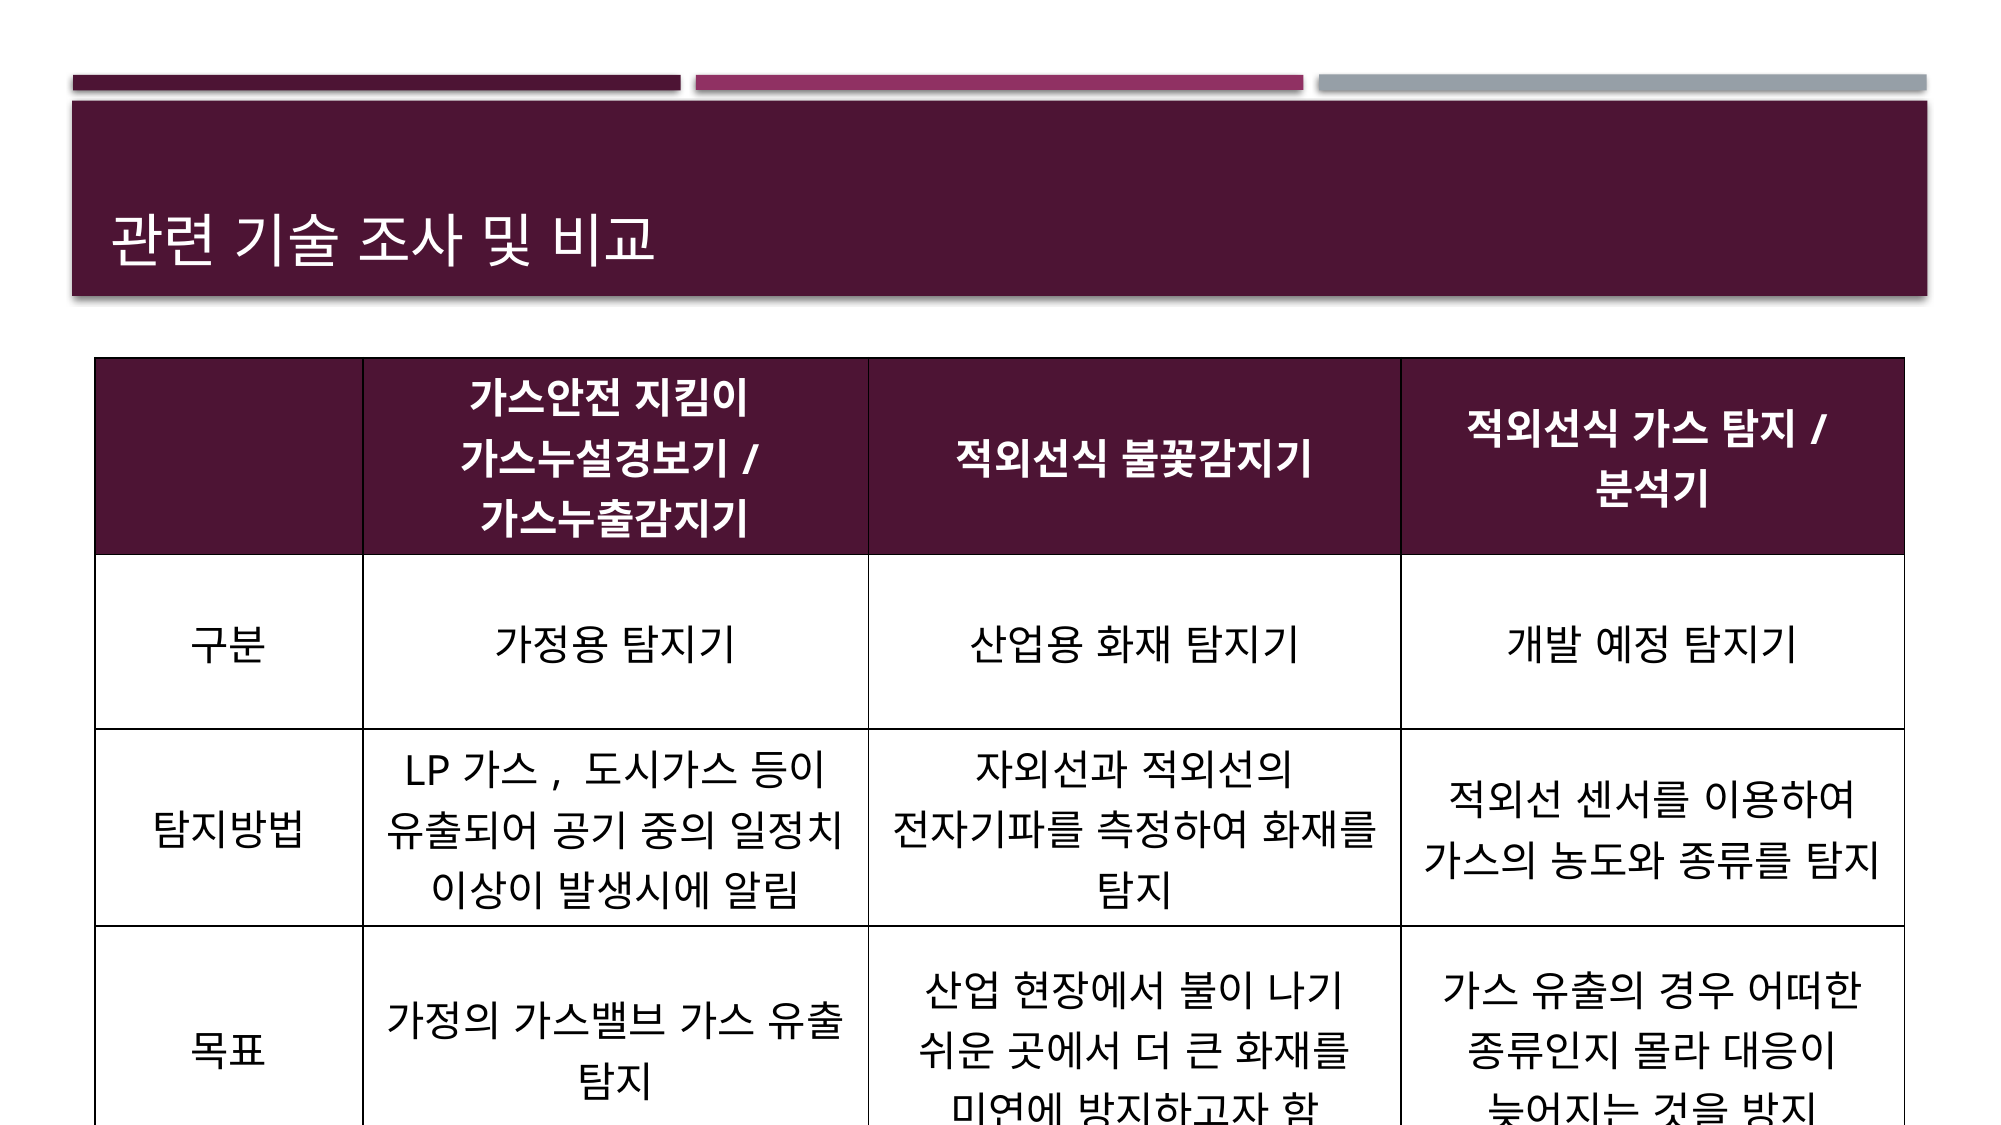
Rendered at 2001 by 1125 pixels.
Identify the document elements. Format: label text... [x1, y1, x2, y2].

table_header [96, 359, 362, 554]
table_cell 산업용 화재 탐지기 [869, 555, 1400, 728]
table_cell 개발 예정 탐지기 [1402, 555, 1904, 728]
table_cell 탐지방법 [96, 730, 362, 925]
table_header 적외선식 불꽃감지기 [869, 359, 1400, 554]
table_cell 가정의 가스밸브 가스 유출 탐지 [364, 927, 868, 1125]
table_cell LP가스, 도시가스 등이 유출되어 공기 중의 일정치 이상이 발생시에 알림 [364, 730, 868, 925]
table_cell 산업 현장에서 불이 나기 쉬운 곳에서 더 큰 화재를 미연에 방지하고자 함 [869, 927, 1400, 1125]
table_cell 가정용 탐지기 [364, 555, 868, 728]
table_cell 적외선 센서를 이용하여 가스의 농도와 종류를 탐지 [1402, 730, 1904, 925]
table_header 적외선식 가스 탐지/분석기 [1402, 359, 1904, 554]
table_header 가스안전 지킴이 가스누설경보기/가스누출감지기 [364, 359, 868, 554]
table_cell 가스 유출의 경우 어떠한 종류인지 몰라 대응이 늦어지는 것을 방지 [1402, 927, 1904, 1125]
table_cell 목표 [96, 927, 362, 1125]
table_cell 구분 [96, 555, 362, 728]
title 관련 기술 조사 및 비교 [95, 115, 1905, 282]
table_cell 자외선과 적외선의 전자기파를 측정하여 화재를 탐지 [869, 730, 1400, 925]
